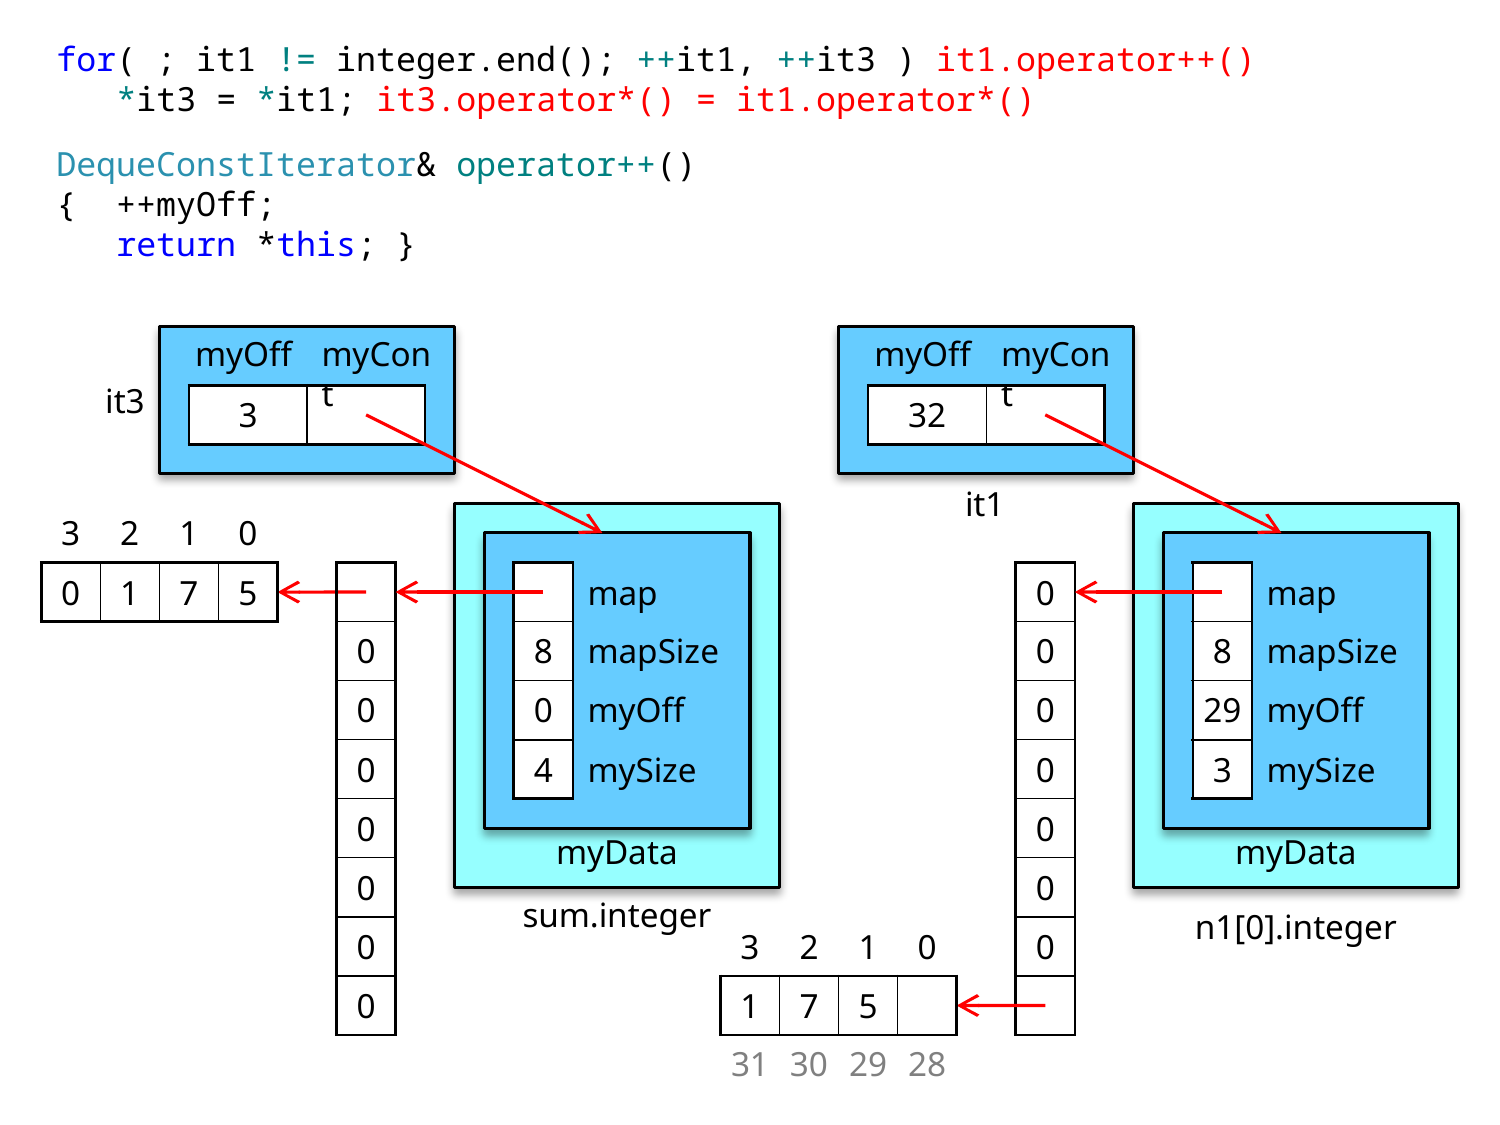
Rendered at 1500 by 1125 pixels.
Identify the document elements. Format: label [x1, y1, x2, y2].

table_cell [1194, 741, 1251, 797]
table_cell [1017, 622, 1074, 680]
table_cell [338, 740, 394, 798]
table_header [574, 563, 750, 622]
table_header [1194, 564, 1251, 621]
table_cell [1017, 799, 1074, 857]
table_header [41, 503, 277, 561]
table_cell [780, 977, 838, 1034]
table_cell [1017, 740, 1074, 798]
table_cell [574, 622, 750, 799]
table_cell [1253, 622, 1429, 799]
table_cell [515, 741, 572, 797]
table_header [1017, 564, 1074, 621]
table_header [338, 564, 394, 621]
text_box [279, 580, 335, 604]
table_cell [1194, 681, 1251, 739]
table_header [515, 564, 572, 621]
table_cell [338, 918, 394, 975]
table_cell [101, 564, 159, 620]
table_cell [160, 564, 218, 620]
table_cell [338, 858, 394, 916]
text_box [958, 994, 1046, 1017]
table_header [720, 917, 957, 975]
table_header [987, 387, 1103, 443]
table_cell [338, 681, 394, 739]
table_cell [515, 622, 572, 680]
table_header [1253, 563, 1429, 622]
table_cell [338, 977, 394, 1034]
table_cell [1017, 681, 1074, 739]
table_cell [898, 977, 955, 1034]
text_box [70, 326, 780, 947]
list [41, 31, 1282, 268]
table_cell [839, 977, 897, 1034]
table_cell [43, 564, 100, 620]
table_cell [219, 564, 276, 620]
table_cell [1017, 918, 1074, 975]
table_cell [1194, 622, 1251, 680]
table_header [869, 387, 986, 443]
table_header [308, 387, 424, 443]
table_cell [1017, 858, 1074, 916]
table_cell [720, 1036, 957, 1094]
table_cell [338, 799, 394, 857]
table_cell [338, 622, 394, 680]
text_box [838, 326, 1459, 947]
table_cell [515, 681, 572, 739]
table_header [190, 387, 306, 443]
table_cell [722, 977, 779, 1034]
table_cell [1017, 977, 1074, 1034]
